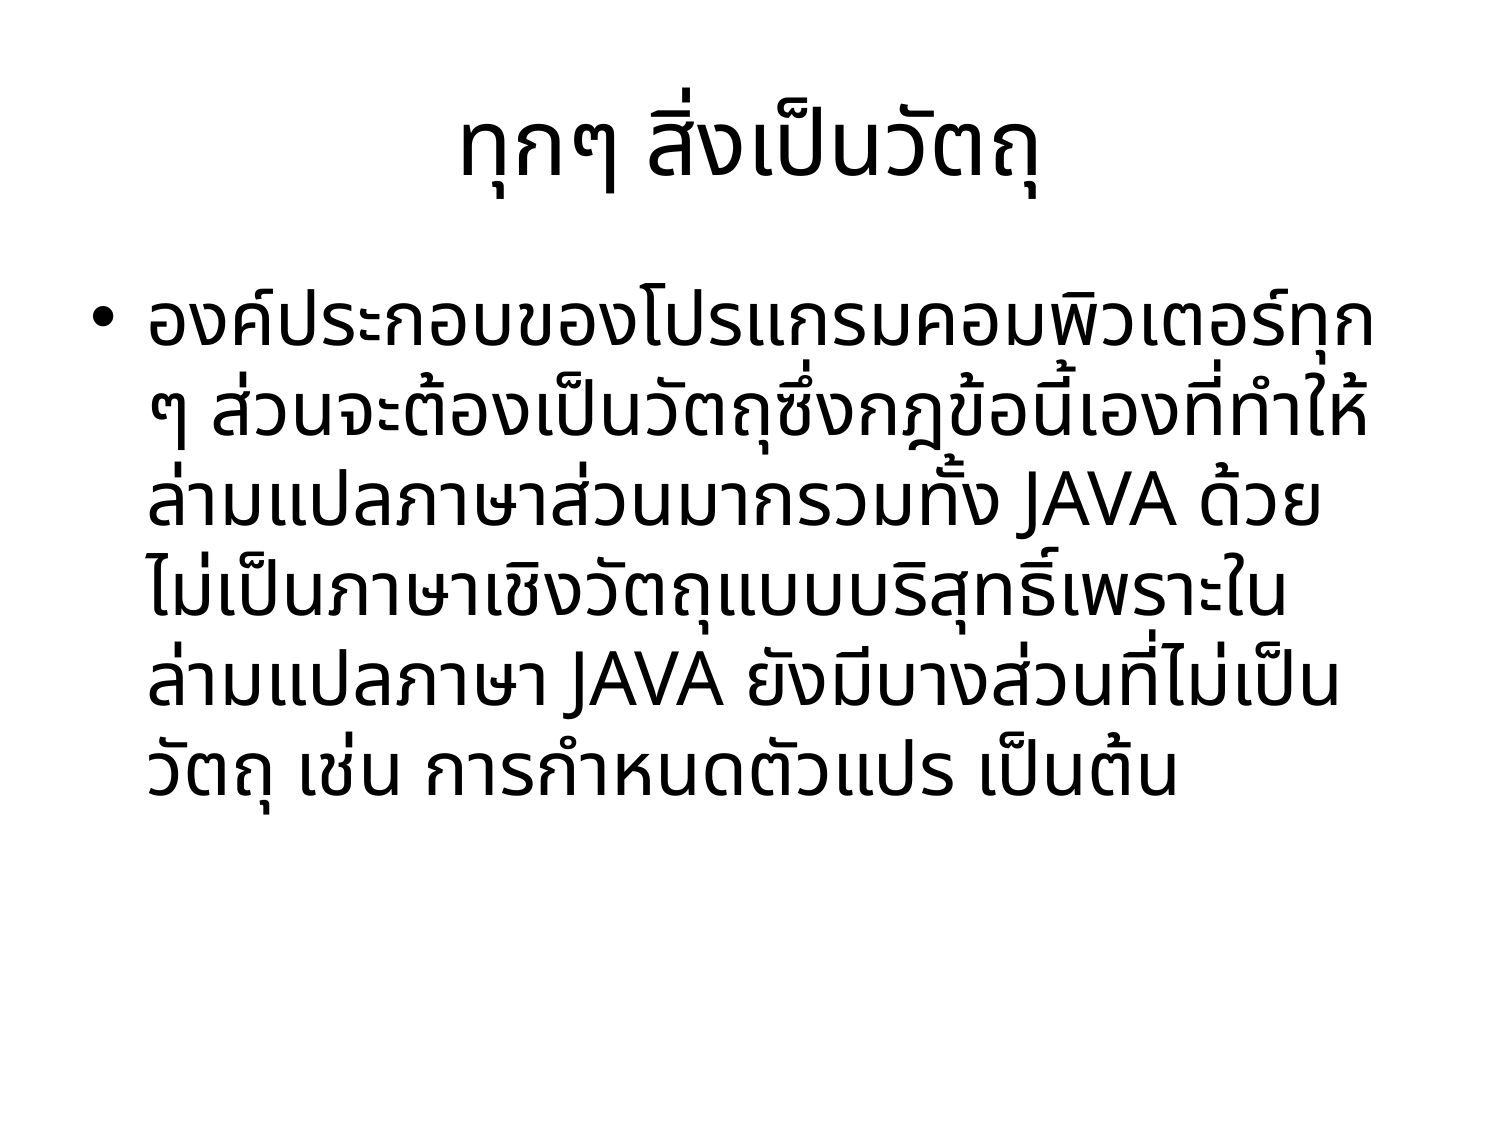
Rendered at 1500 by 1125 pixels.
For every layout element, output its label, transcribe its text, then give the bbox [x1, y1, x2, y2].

title ทุกๆ สิ่งเป็นวัตถุ [75, 45, 1425, 233]
list องค์ประกอบของโปรแกรมคอมพิวเตอร์ทุก ๆ ส่วนจะต้องเป็นวัตถุซึ่งกฎข้อนี้เองที่ทำให้ล่ามแปลภาษาส่วนมากรวมทั้ง JAVA ด้วย ไม่เป็นภาษาเชิงวัตถุแบบบริสุทธิ์เพราะในล่ามแปลภาษา JAVA ยังมีบางส่วนที่ไม่เป็นวัตถุ เช่น การกำหนดตัวแปร เป็นต้น [75, 262, 1425, 1005]
